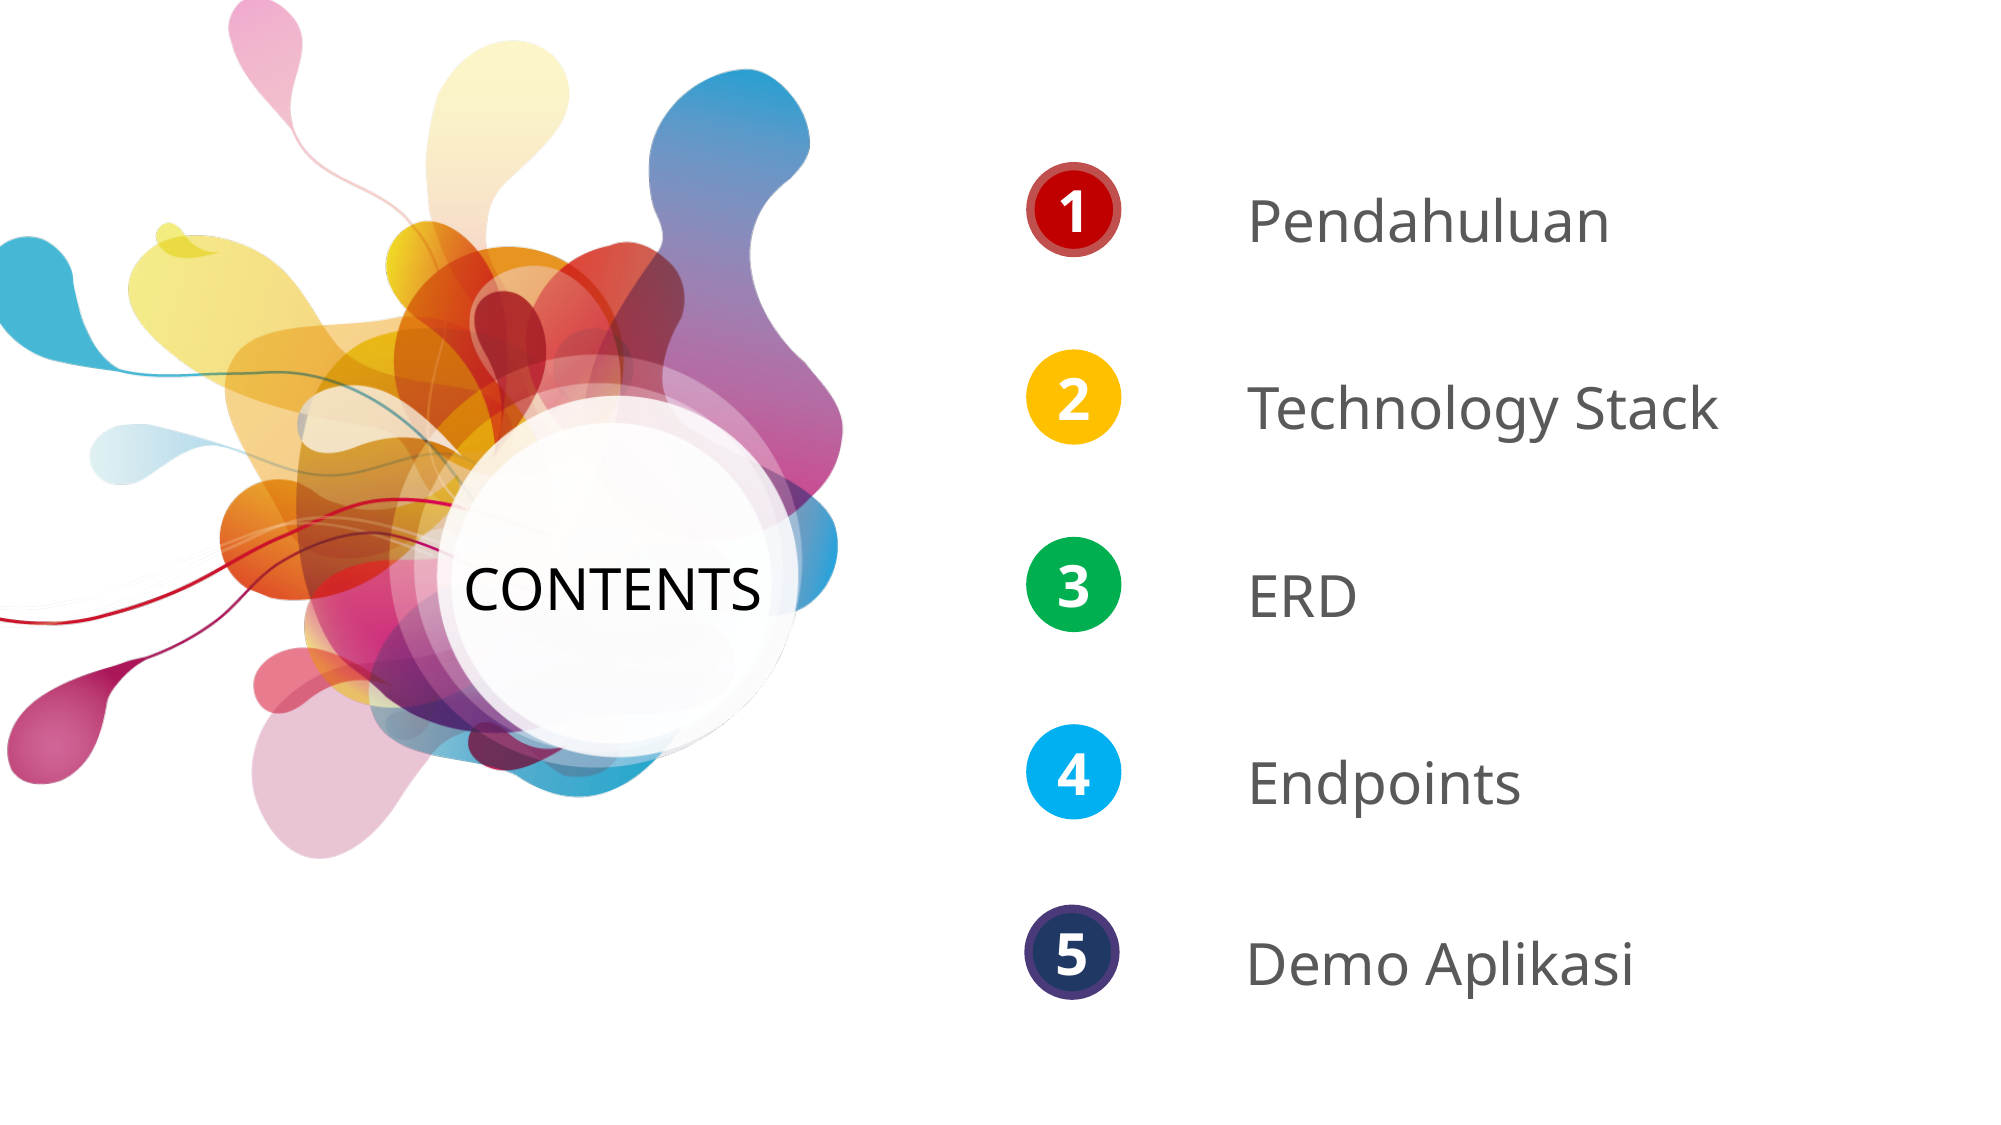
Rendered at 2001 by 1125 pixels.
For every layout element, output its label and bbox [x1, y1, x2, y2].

picture [0, 0, 1531, 1009]
